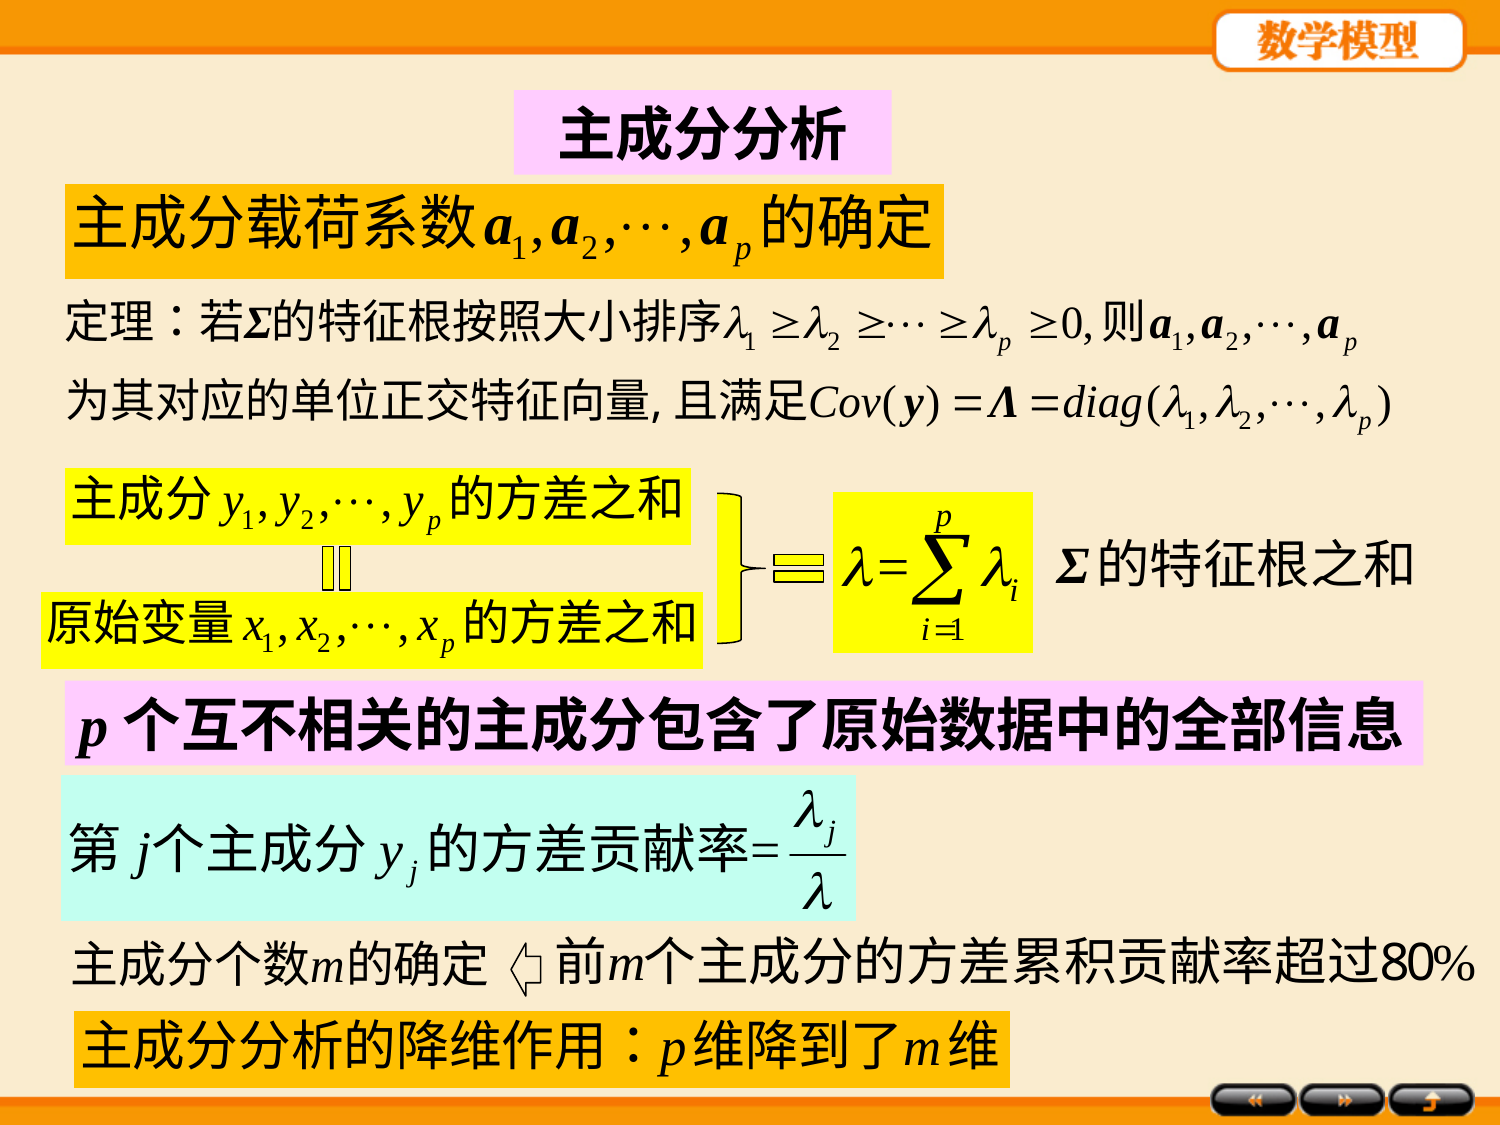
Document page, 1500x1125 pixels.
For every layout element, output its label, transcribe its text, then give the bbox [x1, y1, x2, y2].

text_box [41, 538, 703, 669]
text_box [716, 493, 833, 644]
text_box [73, 1011, 1011, 1089]
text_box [64, 467, 692, 537]
text_box p个互不相关的主成分包含了原始数据中的全部信息 [64, 680, 1424, 766]
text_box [60, 774, 857, 922]
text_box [510, 928, 1488, 998]
text_box 主成分分析 [513, 90, 892, 175]
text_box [59, 290, 1400, 445]
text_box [832, 491, 1034, 654]
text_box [1045, 530, 1424, 606]
picture [0, 1, 1500, 1125]
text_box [64, 933, 497, 1004]
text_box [64, 184, 945, 280]
